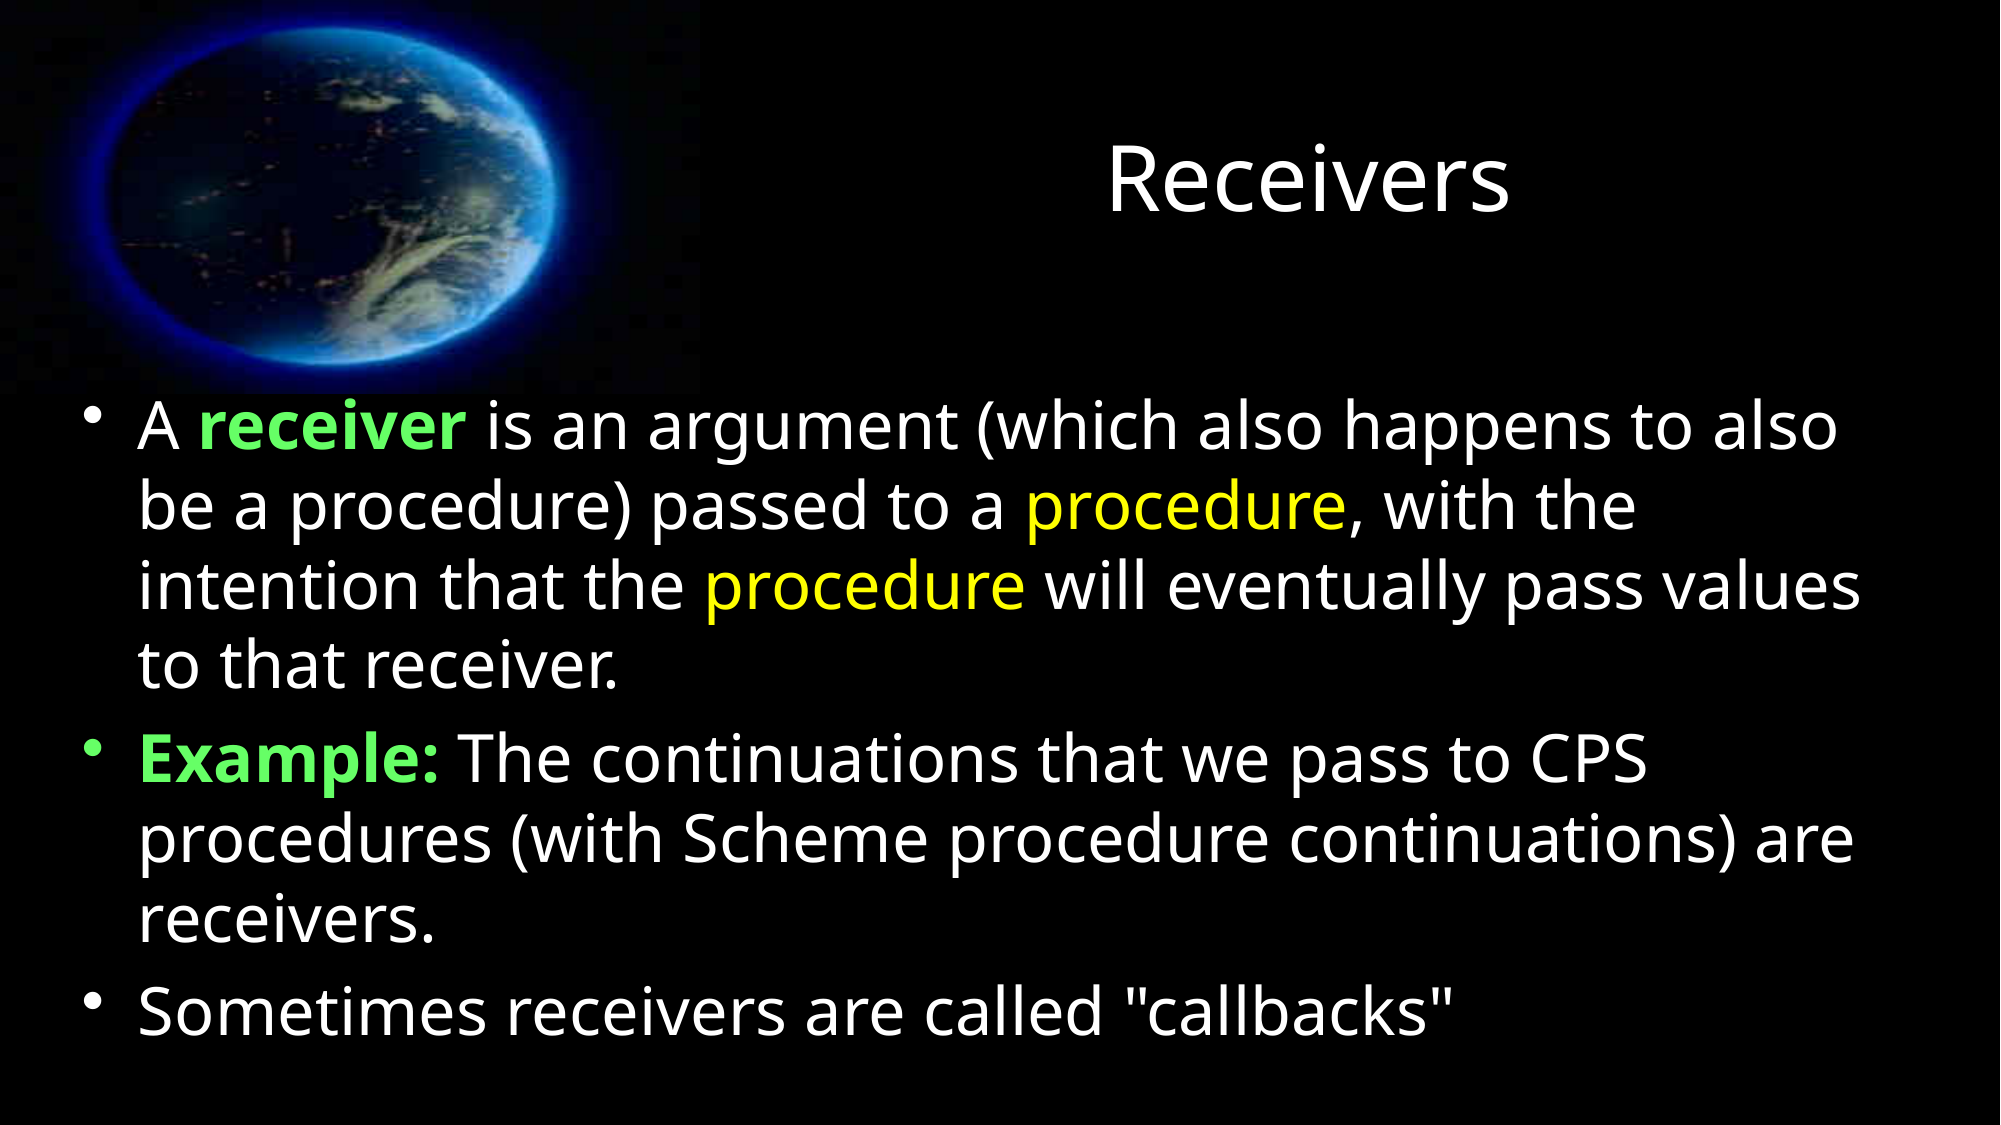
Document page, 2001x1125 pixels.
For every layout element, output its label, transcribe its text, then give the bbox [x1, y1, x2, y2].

list A receiver is an argument (which also happens to also be a procedure) passed to a procedure, with the intention that the procedure will eventually pass values to that receiver. Example: The continuations that we pass to CPS procedures (with Scheme procedure continuations) are receivers. Sometimes receivers are called "callbacks" [66, 374, 1934, 1013]
title Receivers [649, 37, 1967, 313]
picture [0, 0, 700, 394]
